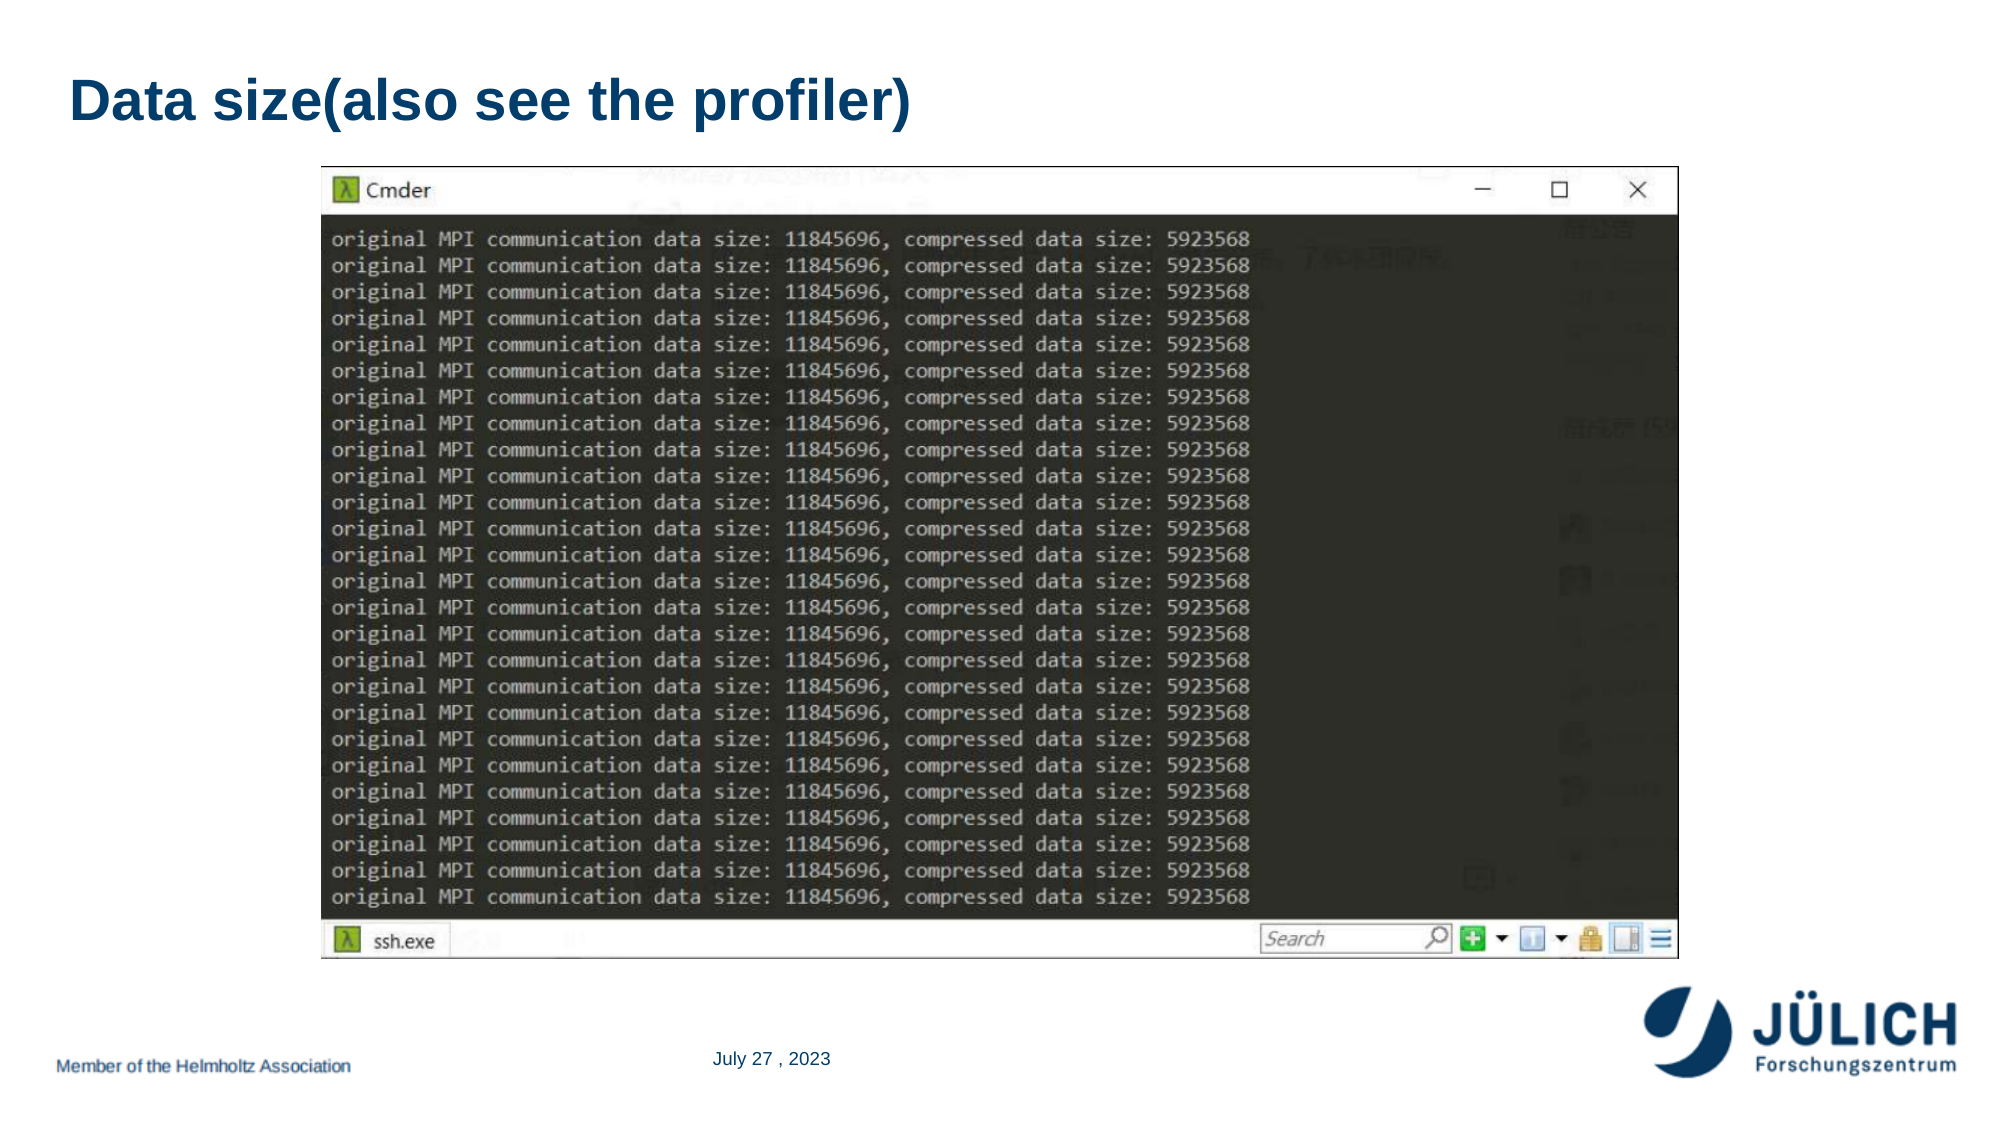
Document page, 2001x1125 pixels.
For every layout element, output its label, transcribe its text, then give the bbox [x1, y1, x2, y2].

text_box Data size(also see the profiler) [54, 54, 1534, 140]
picture [2, 166, 1999, 1122]
